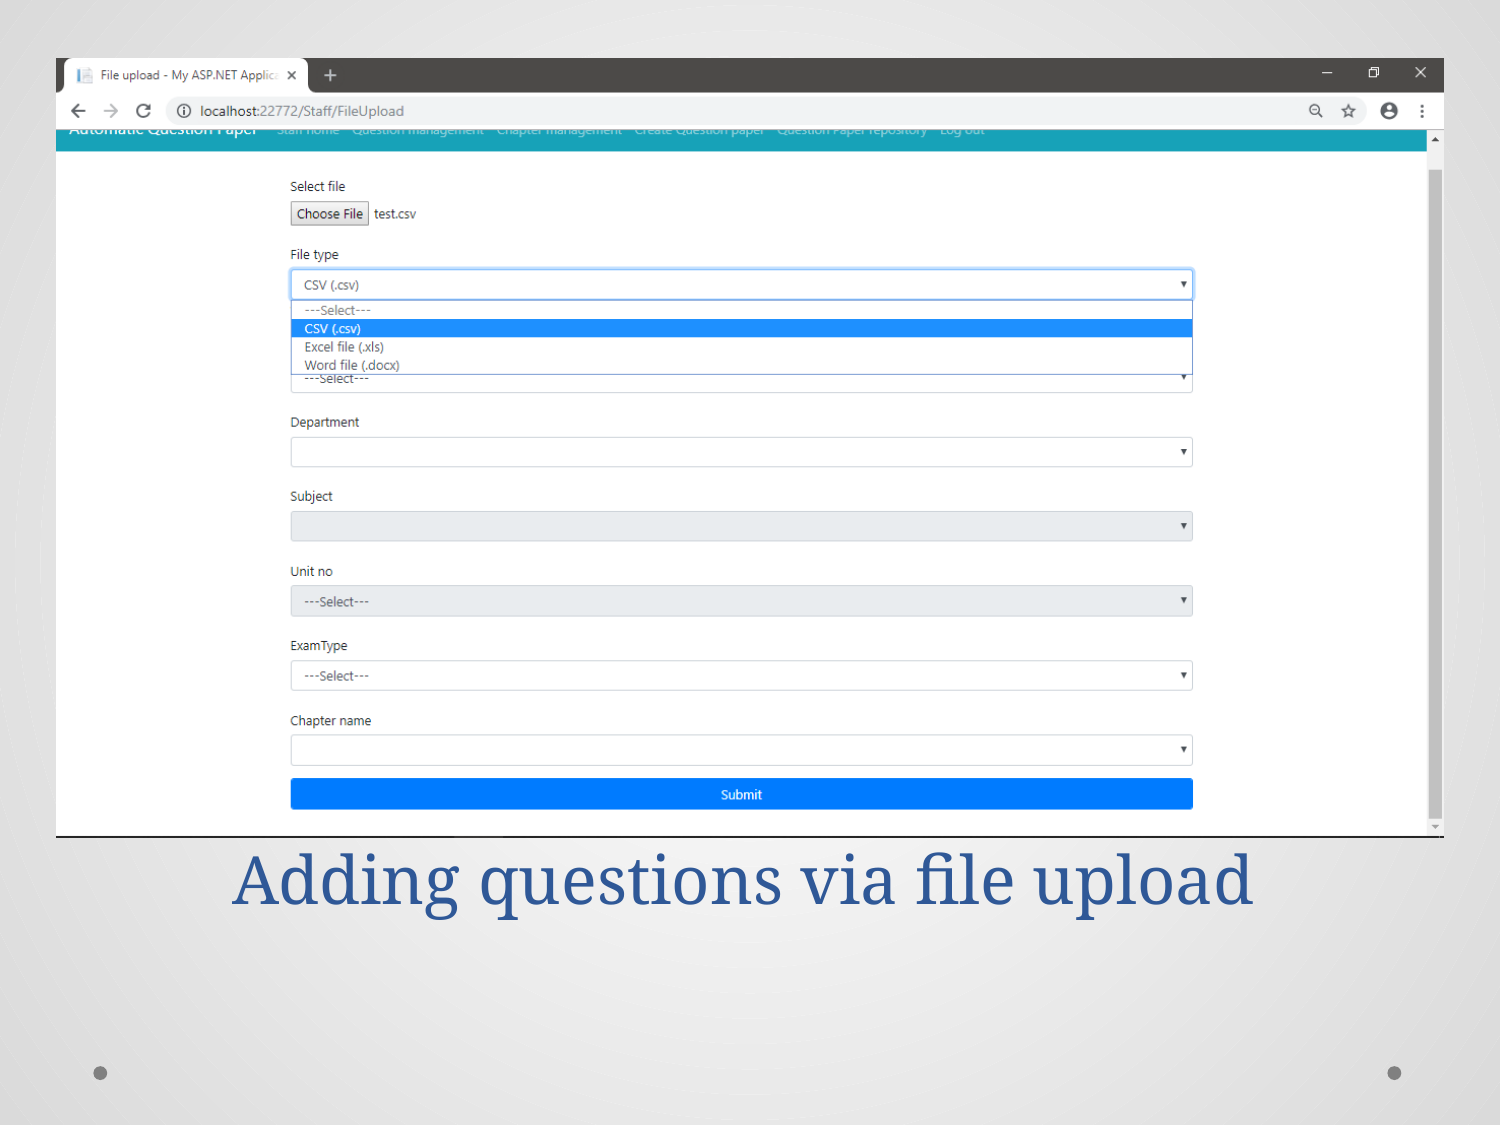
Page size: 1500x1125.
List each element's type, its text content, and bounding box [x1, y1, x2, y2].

picture [56, 57, 1444, 838]
title Adding questions via file upload [69, 846, 1419, 925]
